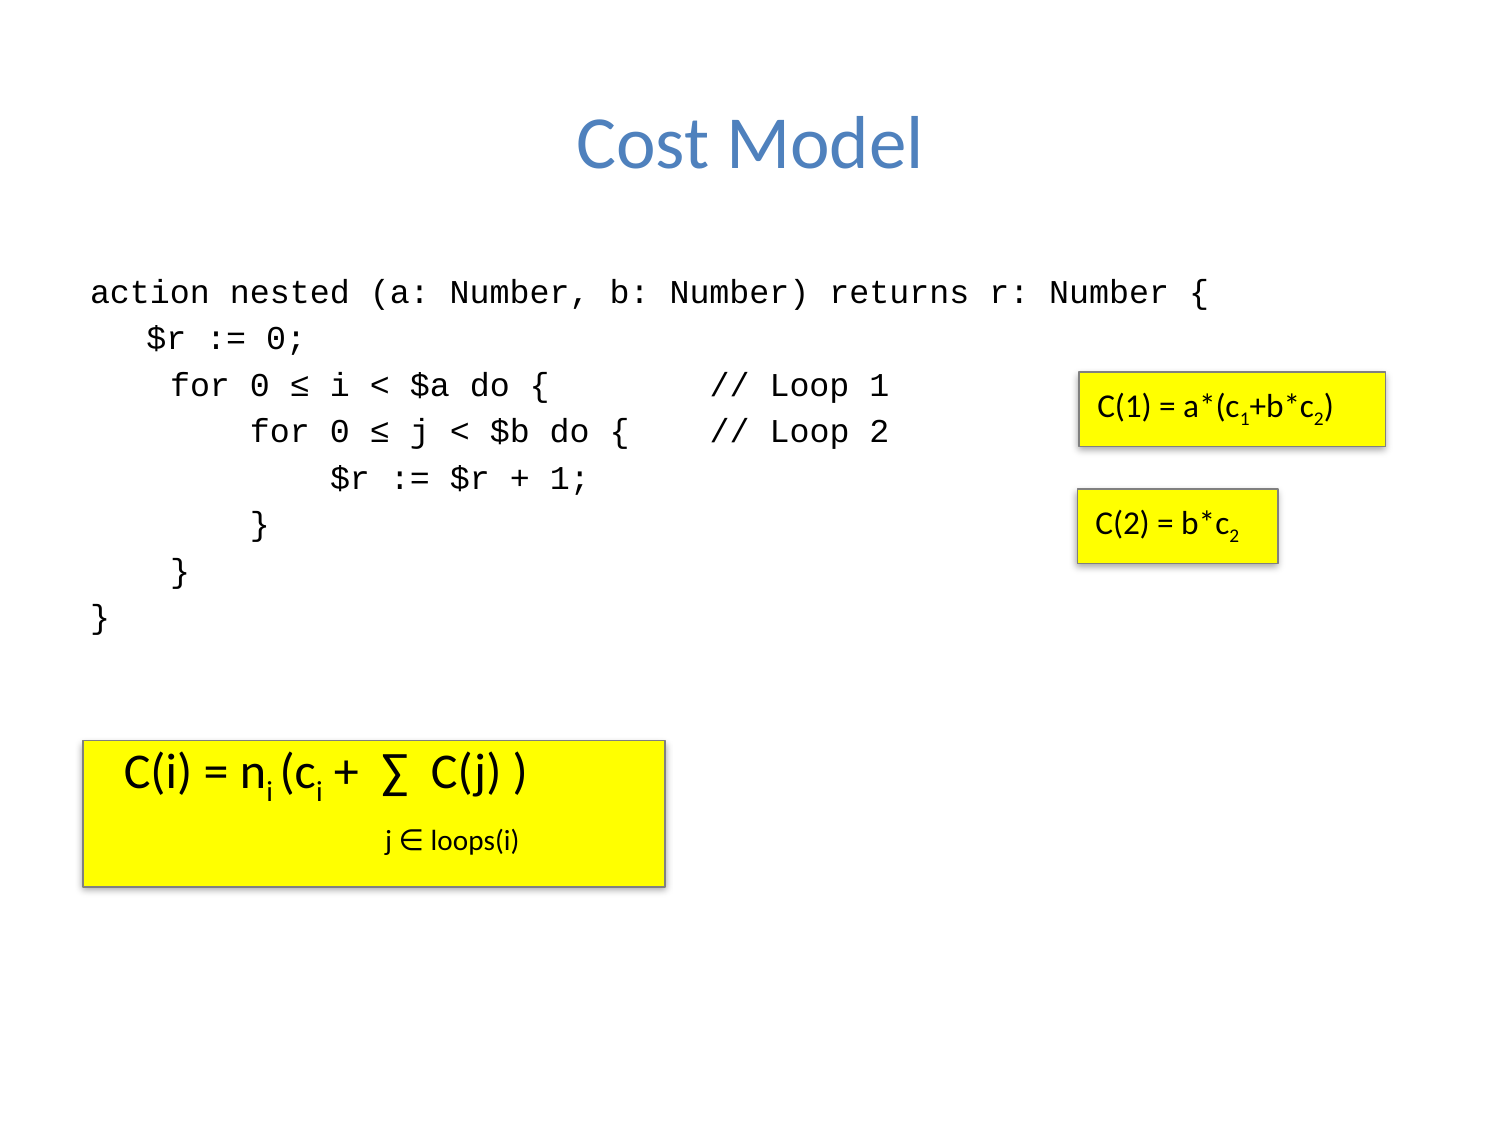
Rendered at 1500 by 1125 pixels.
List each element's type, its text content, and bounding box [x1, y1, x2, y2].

text_box j ∈ loops(i) [370, 813, 535, 864]
text_box [1077, 488, 1279, 564]
list action nested (a: Number, b: Number) returns r: Number { $r := 0; for 0 ≤ i < $a do { // Loop 1 for 0 ≤ j < $b do { // Loop 2 $r := $r + 1; } } } C(i) = ni (ci + ∑ C(j) ) [75, 262, 1425, 1005]
text_box C(2) = b*c2 [1080, 493, 1288, 570]
text_box [1078, 371, 1386, 447]
title Cost Model [75, 45, 1425, 233]
text_box C(1) = a*(c1+b*c2) [1082, 376, 1384, 453]
